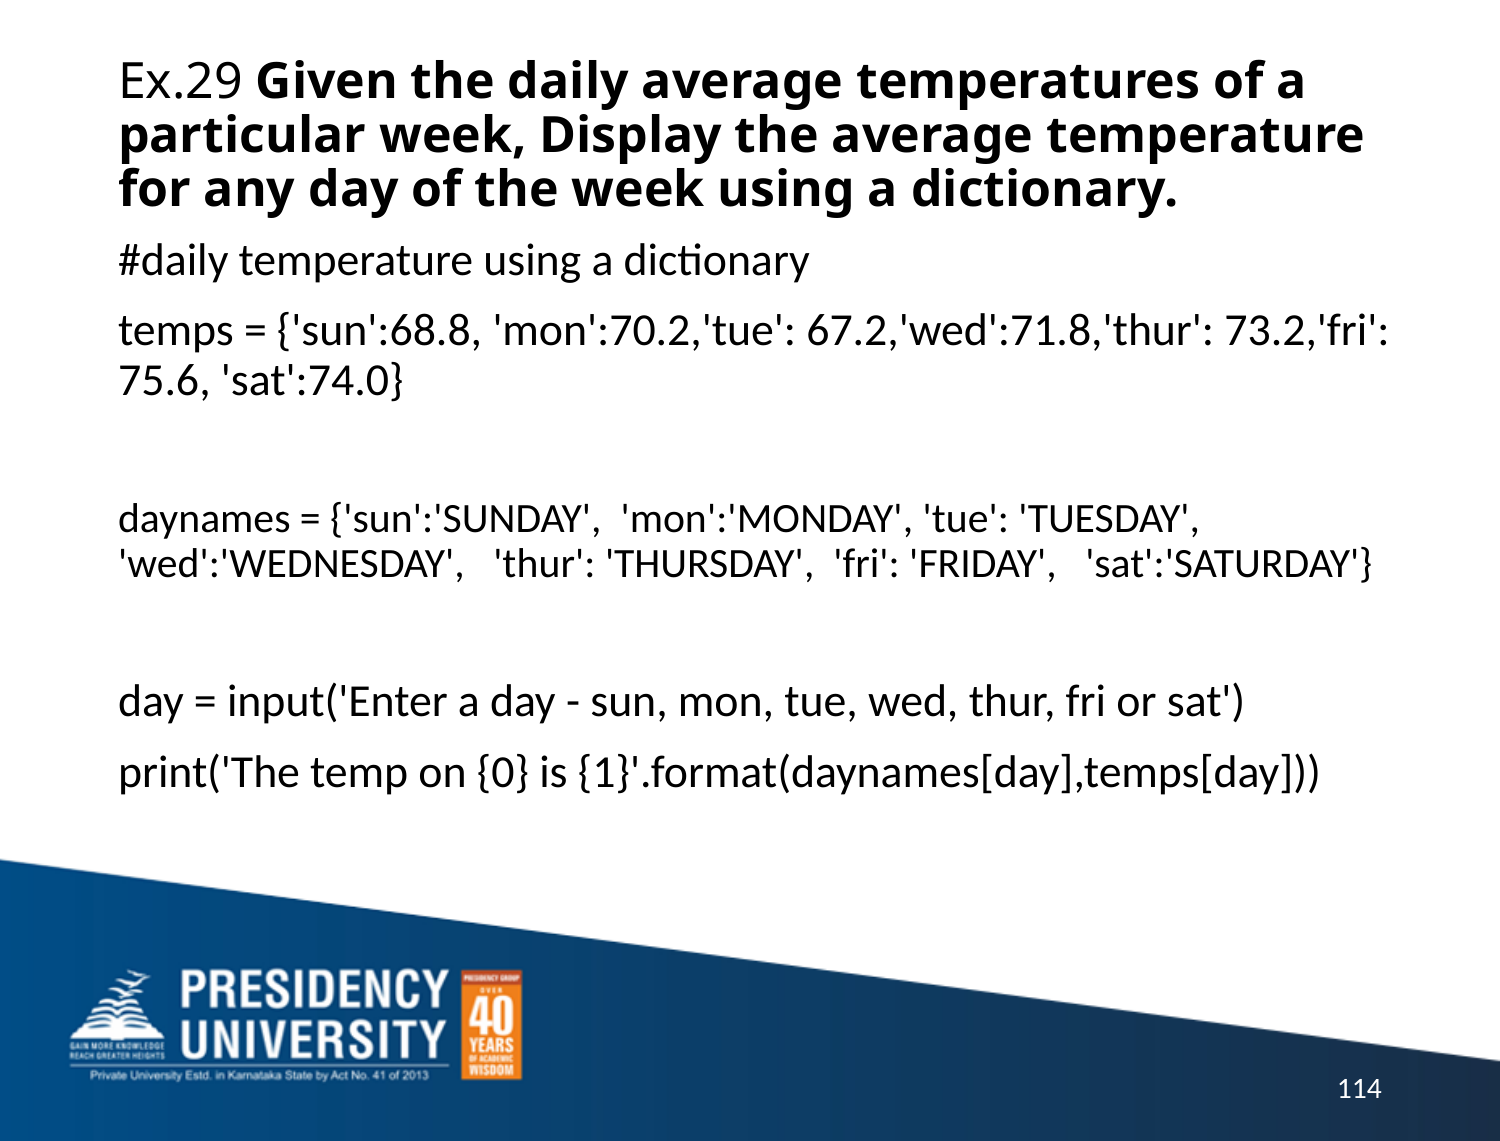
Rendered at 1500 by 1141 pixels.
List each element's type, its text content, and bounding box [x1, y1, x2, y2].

title Ex.29 Given the daily average temperatures of a particular week, Display the average temperature for any day of the week using a dictionary. [103, 45, 1397, 228]
slide_number 114 [1059, 1056, 1397, 1118]
picture [0, 856, 1500, 1141]
list #daily temperature using a dictionary temps = {'sun':68.8, 'mon':70.2,'tue': 67.2,'wed':71.8,'thur': 73.2,'fri': 75.6, 'sat':74.0} daynames = {'sun':'SUNDAY', 'mon':'MONDAY', 'tue': 'TUESDAY', 'wed':'WEDNESDAY', 'thur': 'THURSDAY', 'fri': 'FRIDAY', 'sat':'SATURDAY'} day = input('Enter a day - sun, mon, tue, wed, thur, fri or sat') print('The temp on {0} is {1}'.format(daynames[day],temps[day])) [103, 228, 1467, 923]
